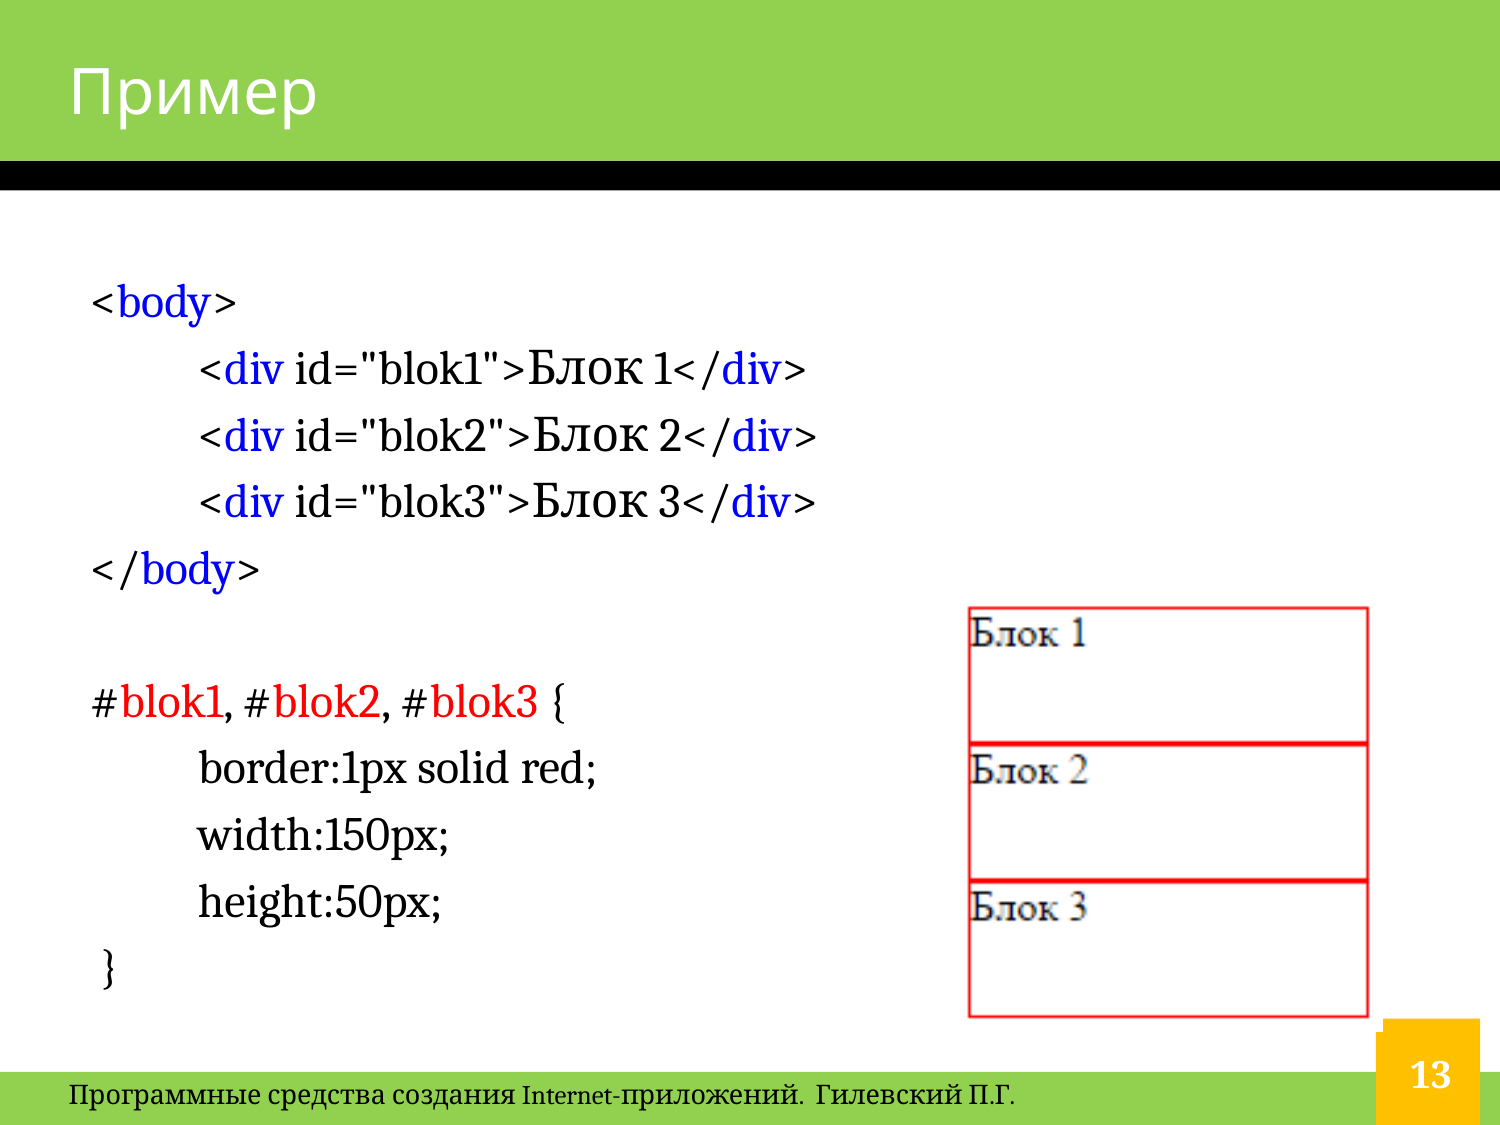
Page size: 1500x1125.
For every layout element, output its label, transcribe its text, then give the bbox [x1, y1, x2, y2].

slide_number 13 [1384, 1035, 1477, 1118]
title Пример [53, 42, 1404, 135]
list <body> <div id="blok1">Блок 1</div> <div id="blok2">Блок 2</div> <div id="blok3">Блок 3</div> </body> #blok1, #blok2, #blok3 { border:1px solid red; width:150px; height:50px; } [75, 262, 1025, 1005]
picture [961, 597, 1383, 1033]
